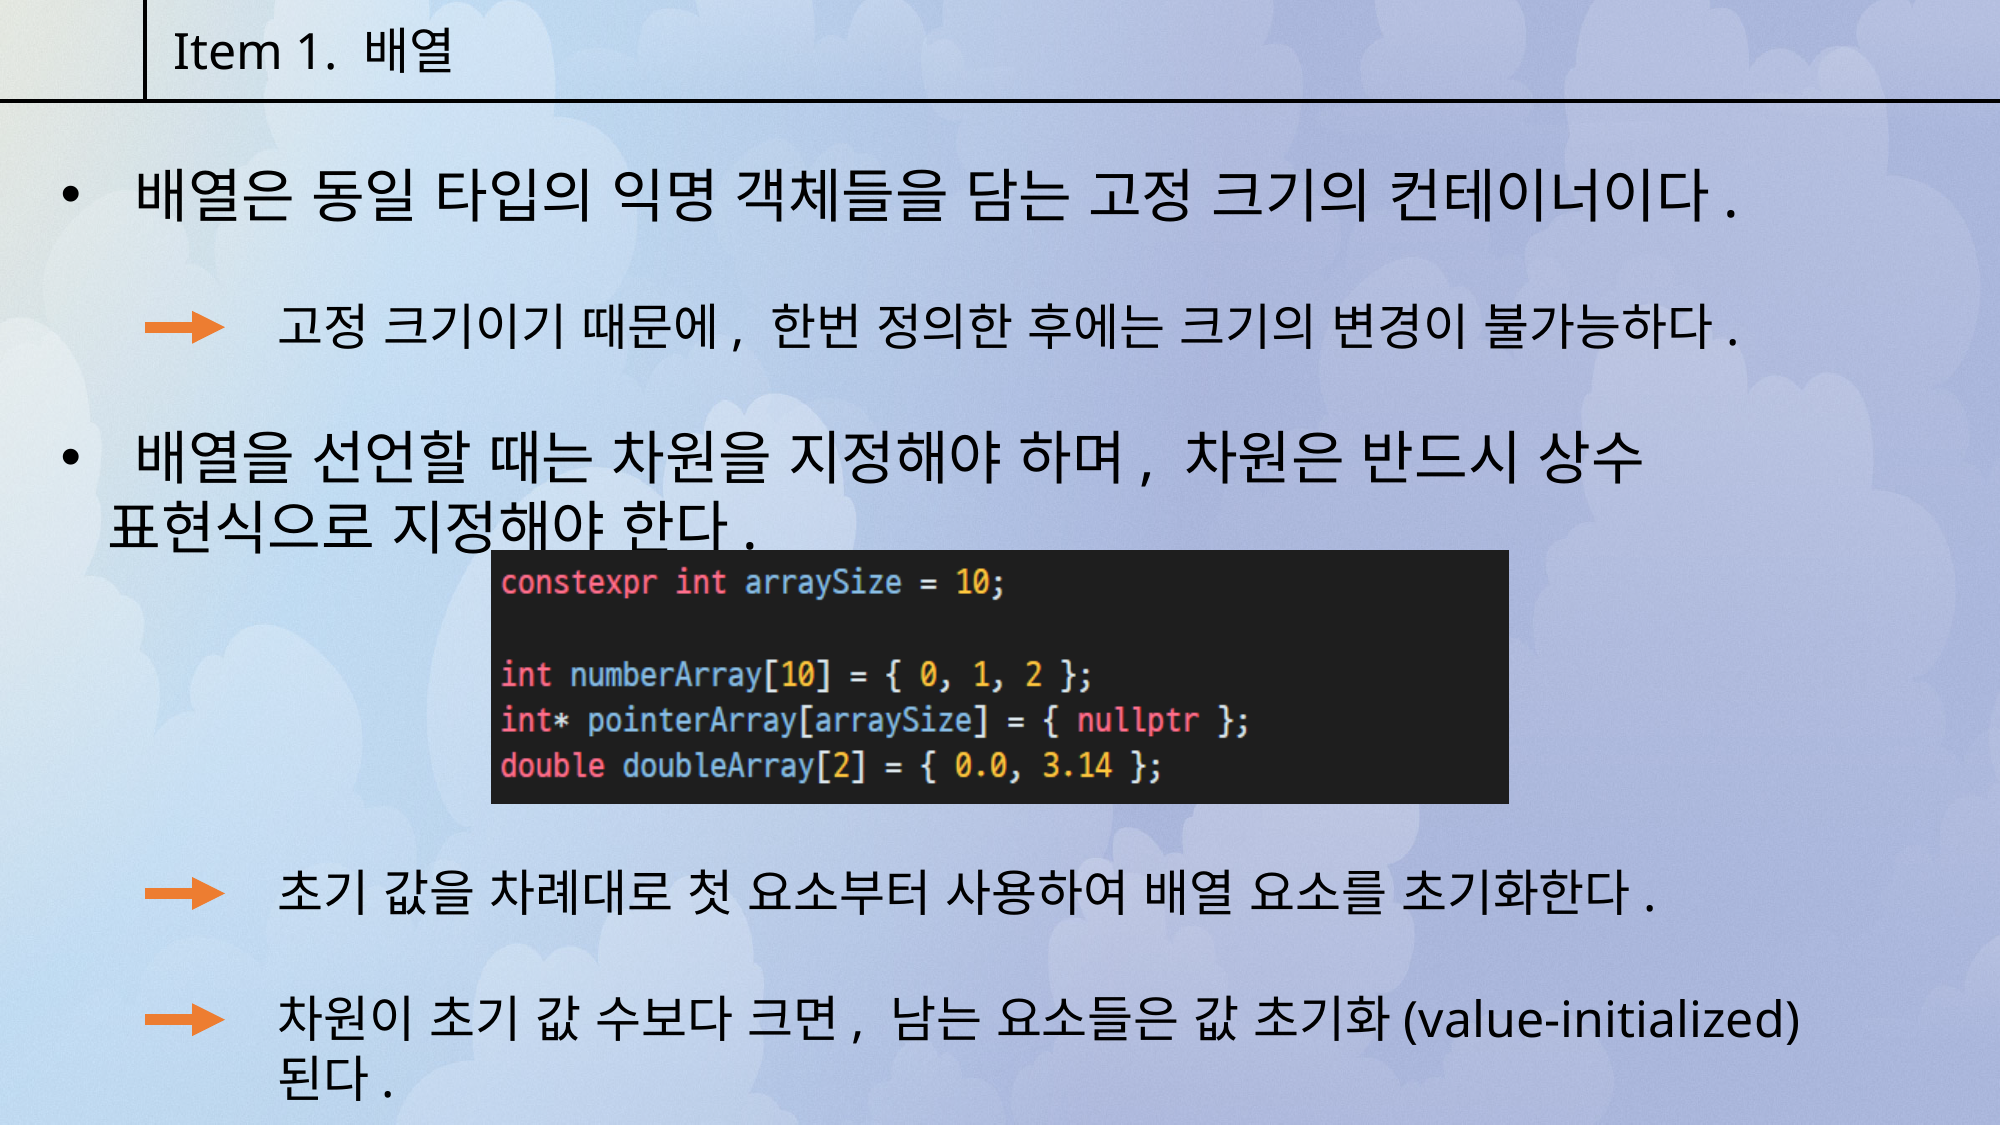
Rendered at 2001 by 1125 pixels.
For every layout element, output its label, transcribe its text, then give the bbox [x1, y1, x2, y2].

text_box 배열을 선언할 때는 차원을 지정해야 하며, 차원은 반드시 상수 표현식으로 지정해야 한다. [45, 414, 1784, 569]
text_box Item 1. 배열 [146, 12, 2000, 88]
text_box 차원이 초기 값 수보다 크면, 남는 요소들은 값 초기화(value-initialized)된다. [262, 980, 1914, 1115]
picture [491, 550, 1509, 804]
text_box 초기 값을 차례대로 첫 요소부터 사용하여 배열 요소를 초기화한다. [262, 854, 1914, 929]
text_box 고정 크기이기 때문에, 한번 정의한 후에는 크기의 변경이 불가능하다. [262, 287, 1914, 363]
text_box 배열은 동일 타입의 익명 객체들을 담는 고정 크기의 컨테이너이다. [45, 151, 1784, 237]
